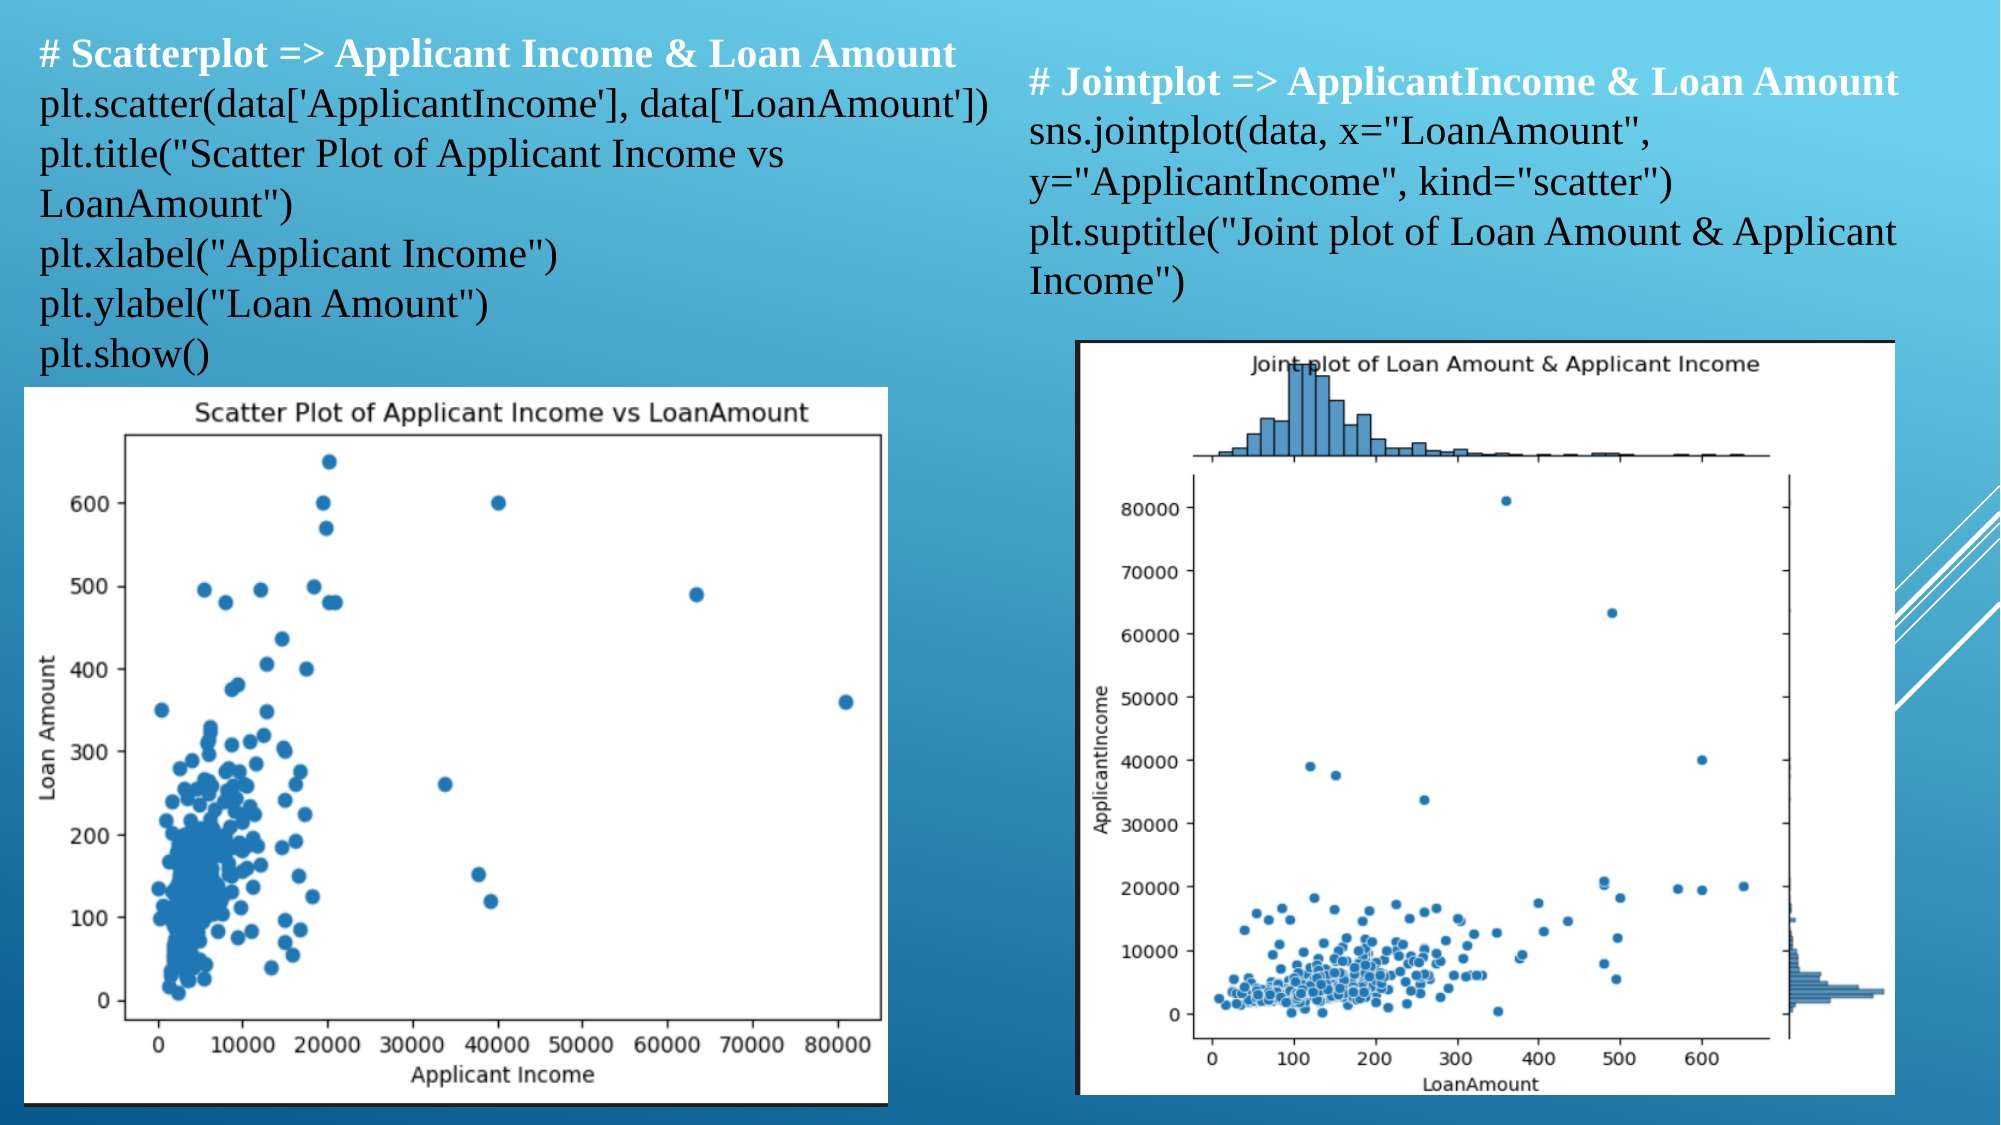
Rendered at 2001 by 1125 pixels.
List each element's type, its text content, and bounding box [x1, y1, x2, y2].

picture [1075, 340, 1896, 1095]
text_box # Scatterplot => Applicant Income & Loan Amount plt.scatter(data['ApplicantIncome'], data['LoanAmount']) plt.title("Scatter Plot of Applicant Income vs LoanAmount") plt.xlabel("Applicant Income") plt.ylabel("Loan Amount") plt.show() [24, 18, 1027, 384]
text_box # Jointplot => ApplicantIncome & Loan Amount sns.jointplot(data, x="LoanAmount", y="ApplicantIncome", kind="scatter") plt.suptitle("Joint plot of Loan Amount & Applicant Income") [1014, 45, 2000, 311]
picture [24, 386, 888, 1107]
